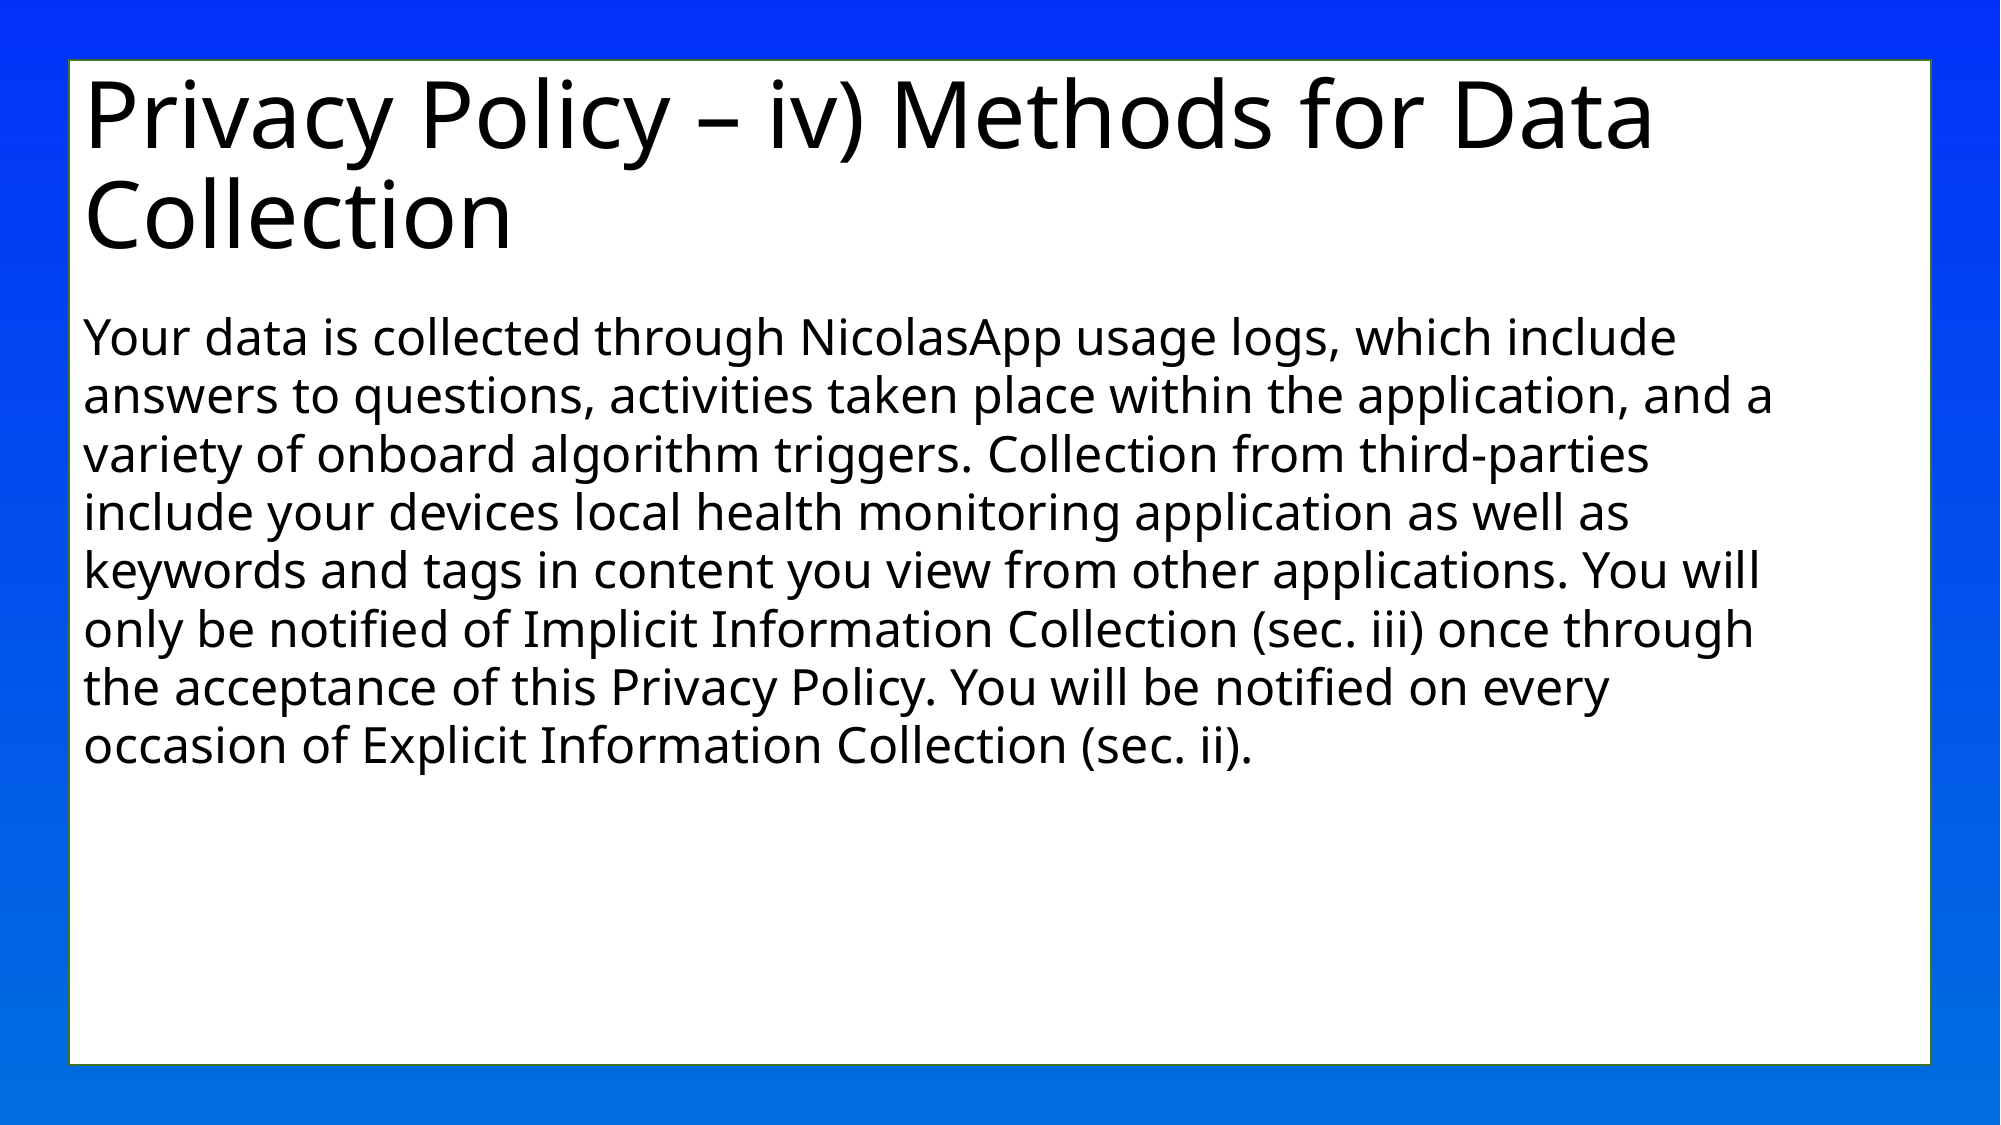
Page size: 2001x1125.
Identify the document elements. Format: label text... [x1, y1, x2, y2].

title Privacy Policy – iv) Methods for Data Collection [68, 59, 1799, 278]
list Your data is collected through NicolasApp usage logs, which include answers to questions, activities taken place within the application, and a variety of onboard algorithm triggers. Collection from third-parties include your devices local health monitoring application as well as keywords and tags in content you view from other applications. You will only be notified of Implicit Information Collection (sec. iii) once through the acceptance of this Privacy Policy. You will be notified on every occasion of Explicit Information Collection (sec. ii). [68, 299, 1799, 990]
text_box [68, 59, 1932, 1066]
